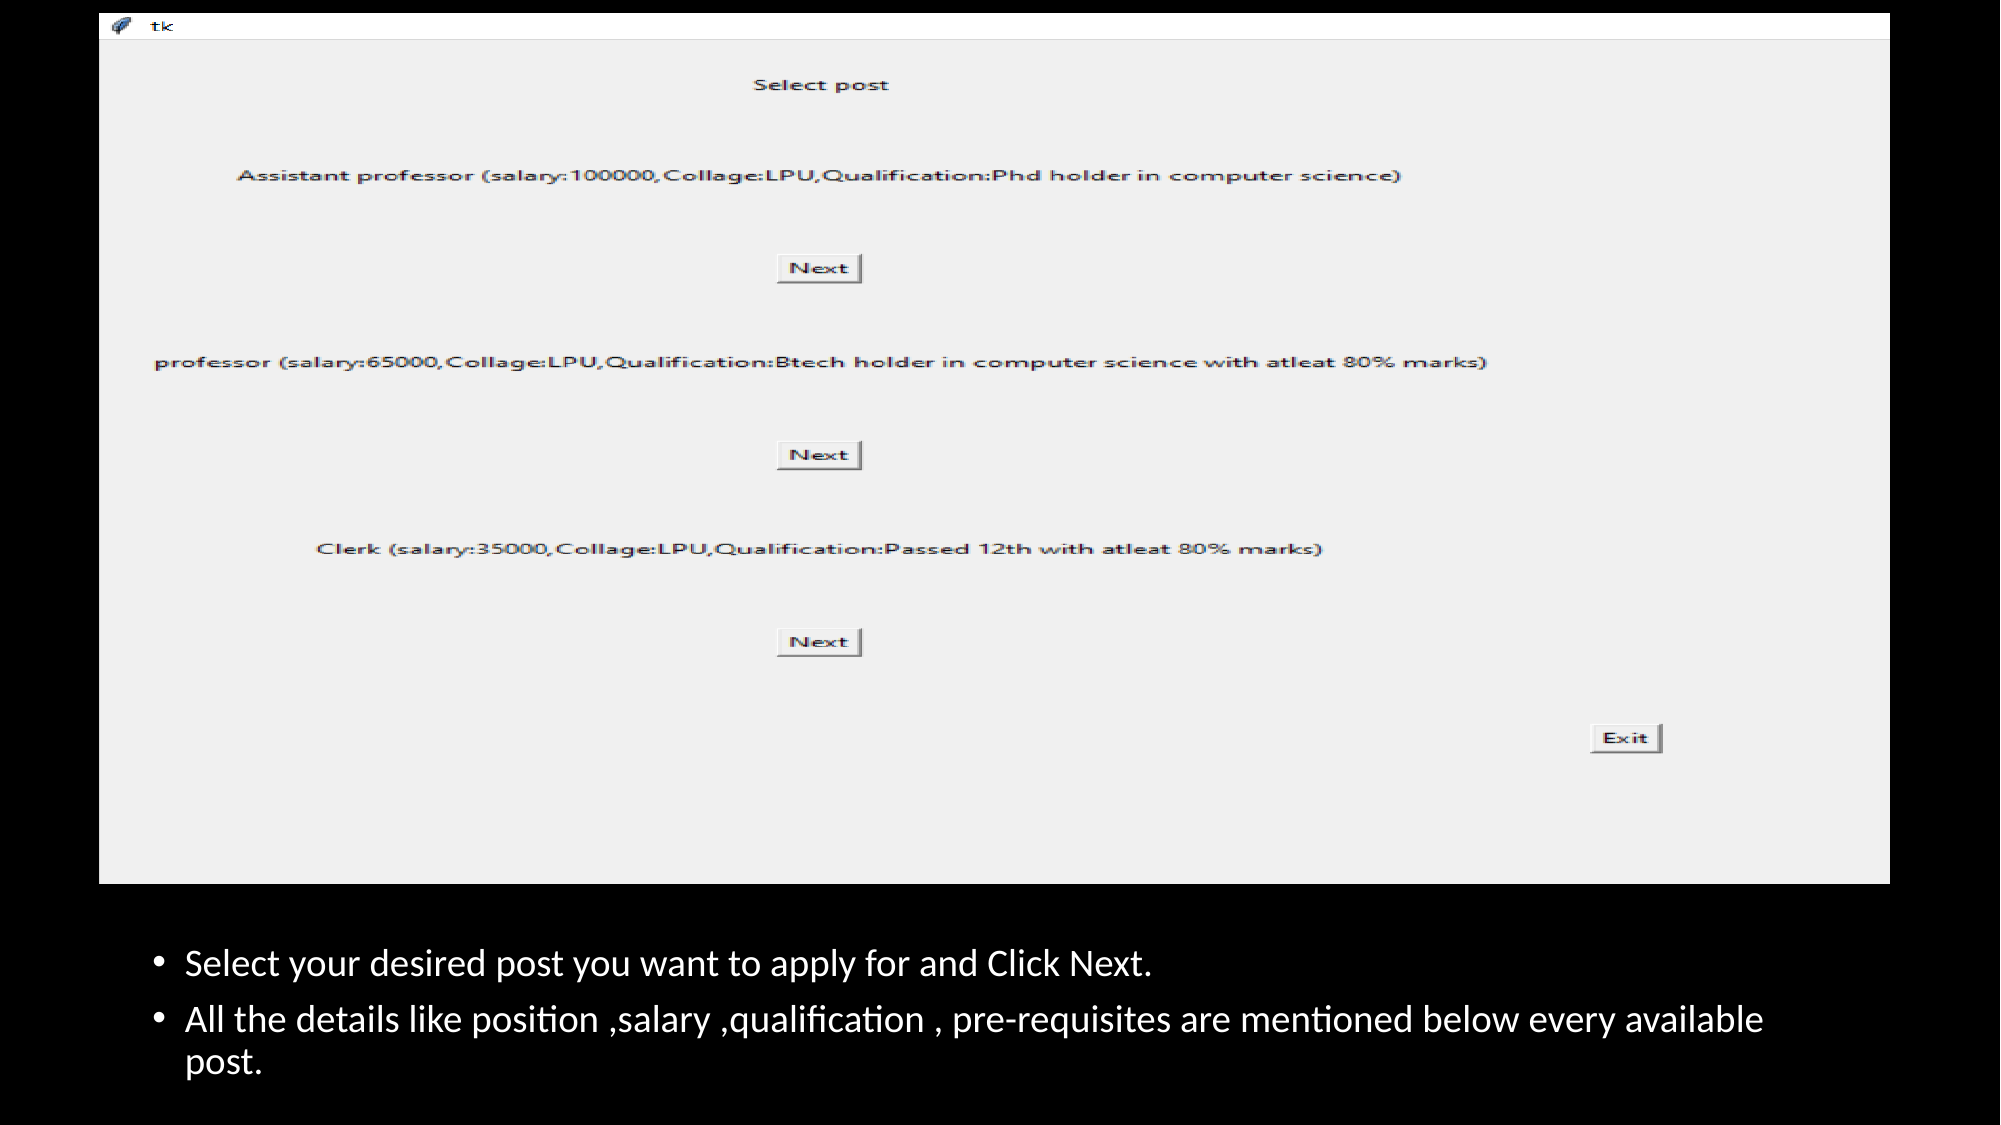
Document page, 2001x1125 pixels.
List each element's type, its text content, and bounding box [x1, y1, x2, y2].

picture [99, 13, 1890, 884]
list Select your desired post you want to apply for and Click Next. All the details like position ,salary ,qualification , pre-requisites are mentioned below every available post. [137, 935, 1863, 1092]
